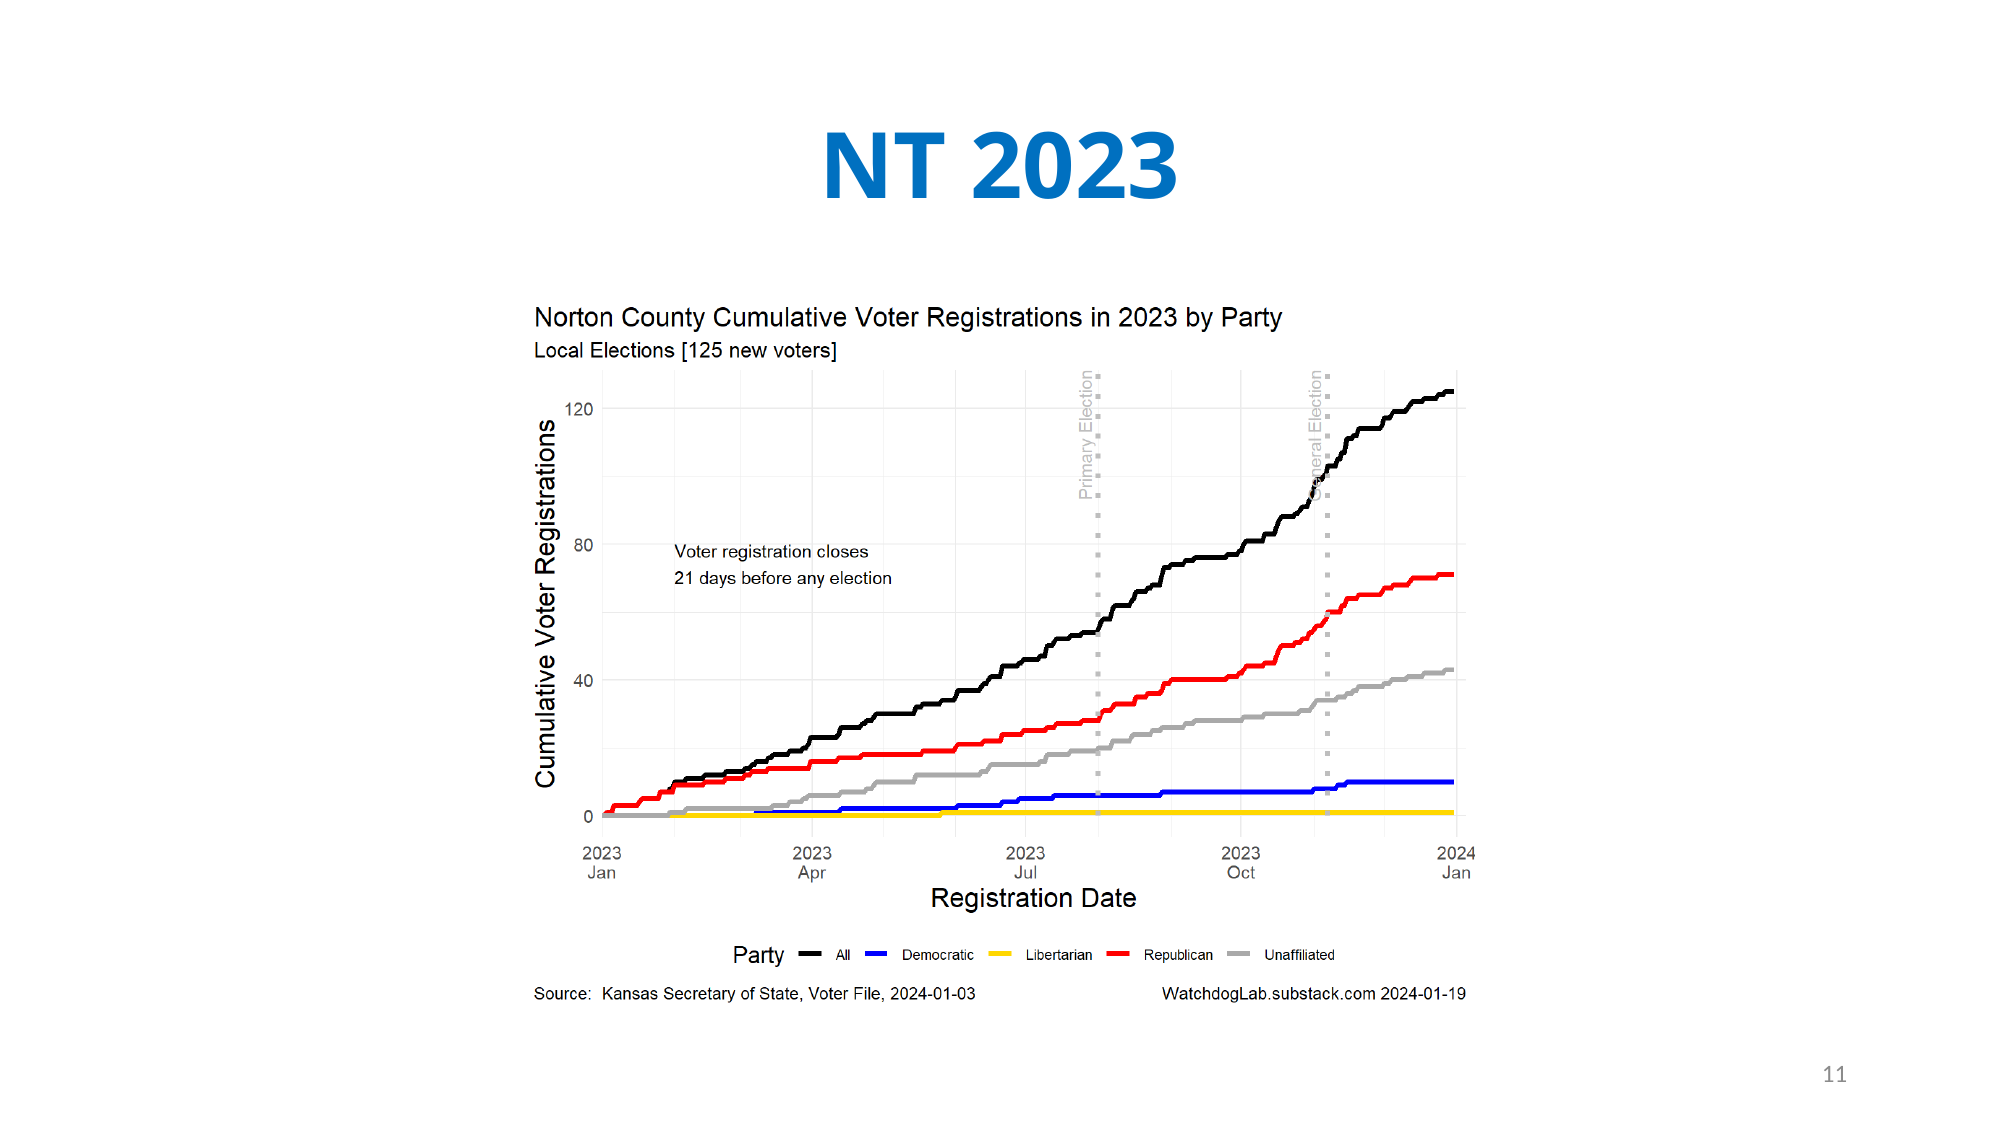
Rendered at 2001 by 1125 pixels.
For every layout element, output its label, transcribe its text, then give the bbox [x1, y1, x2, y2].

title NT 2023 [137, 59, 1863, 278]
picture [524, 297, 1475, 1011]
slide_number ‹#› [1412, 1042, 1863, 1103]
